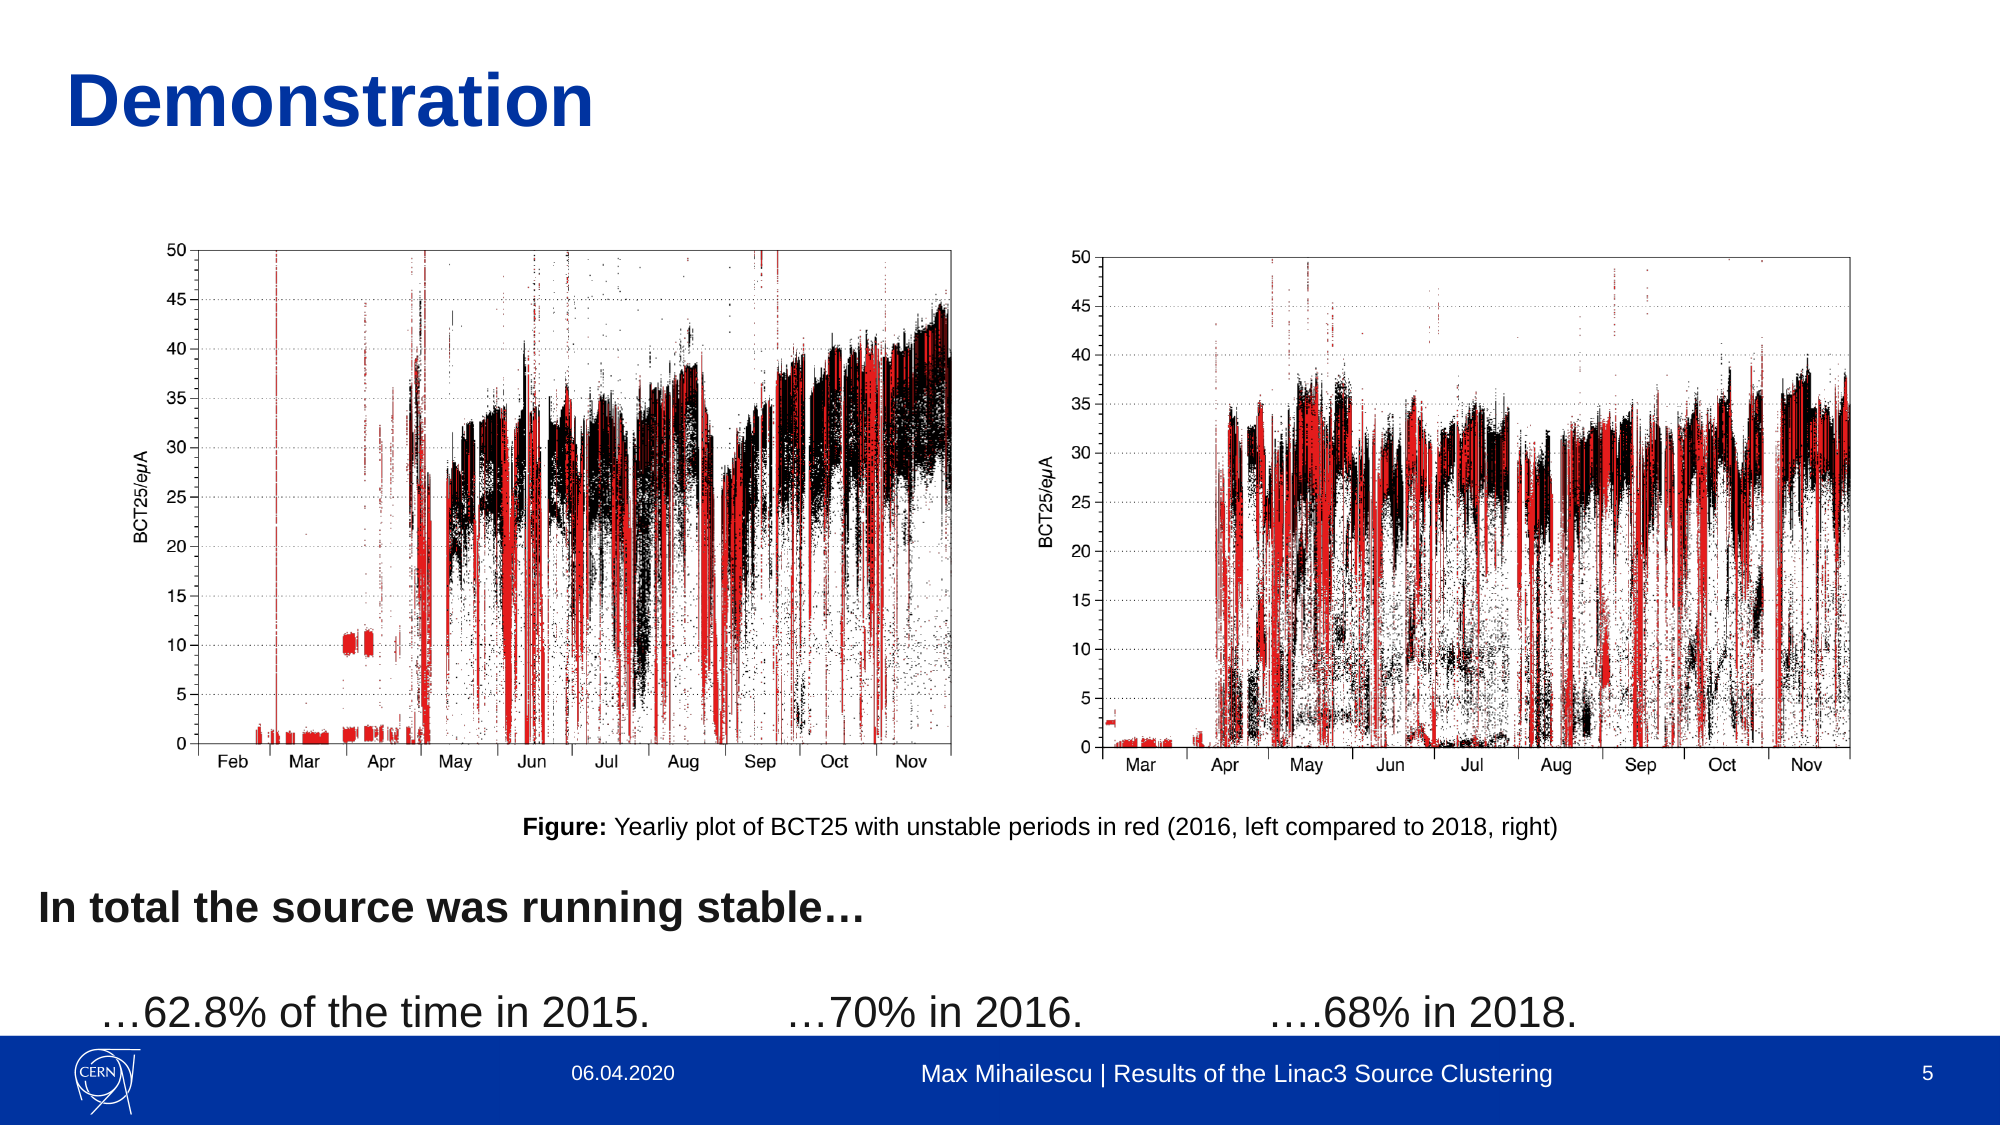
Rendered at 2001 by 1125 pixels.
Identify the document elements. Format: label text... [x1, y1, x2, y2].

text_box <Foliennummer> [1902, 1042, 1934, 1103]
text_box Demonstration [66, 61, 1933, 236]
picture [0, 1035, 2000, 1125]
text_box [127, 235, 1873, 804]
text_box In total the source was running stable… …62.8% of the time in 2015. …70% in 2016. ….68% in 2018. [23, 871, 1902, 1105]
text_box Figure: Yearliy plot of BCT25 with unstable periods in red (2016, left compared to 2018, right) [507, 803, 2000, 862]
